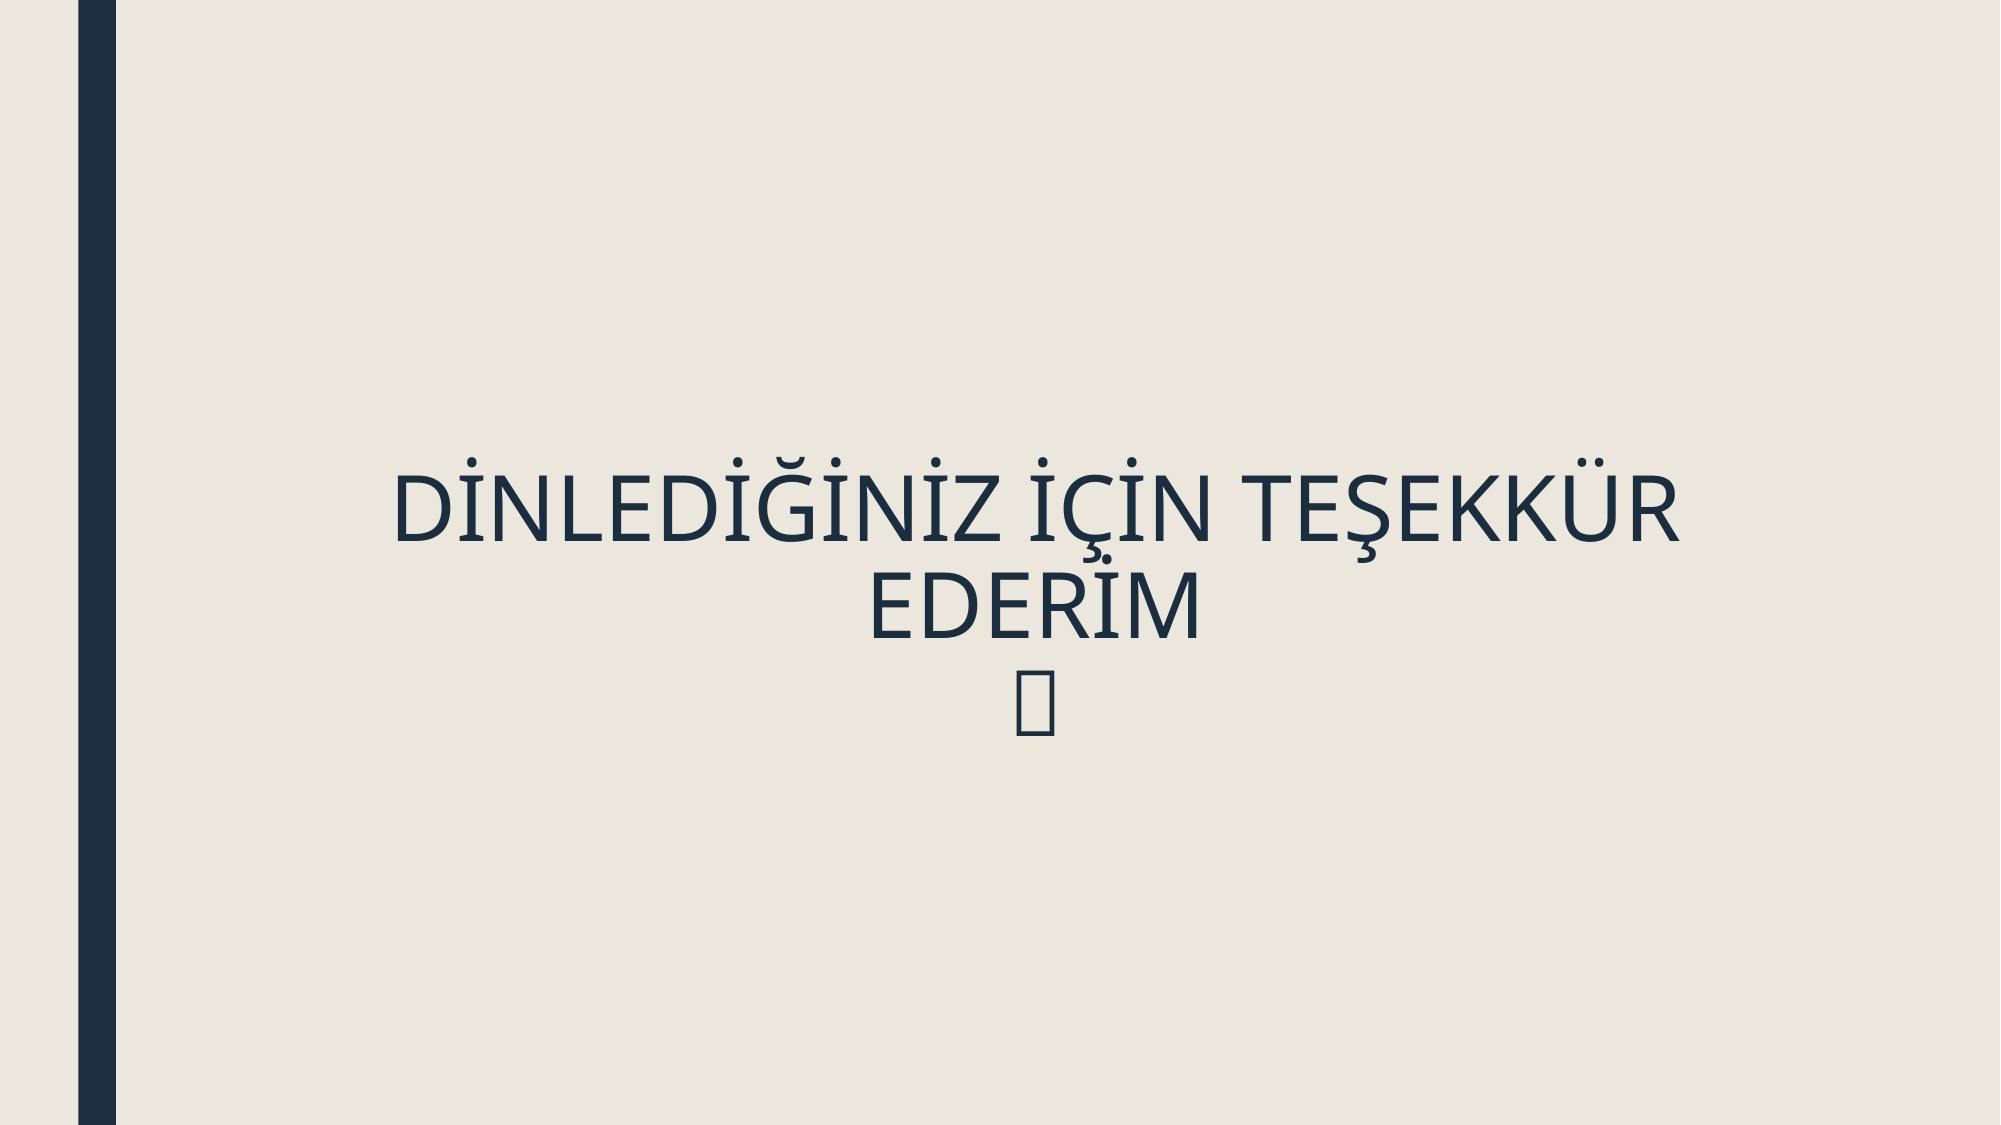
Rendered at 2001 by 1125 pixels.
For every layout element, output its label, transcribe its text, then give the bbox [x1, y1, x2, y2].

title DİNLEDİĞİNİZ İÇİN TEŞEKKÜR EDERİM  [248, 455, 1824, 700]
